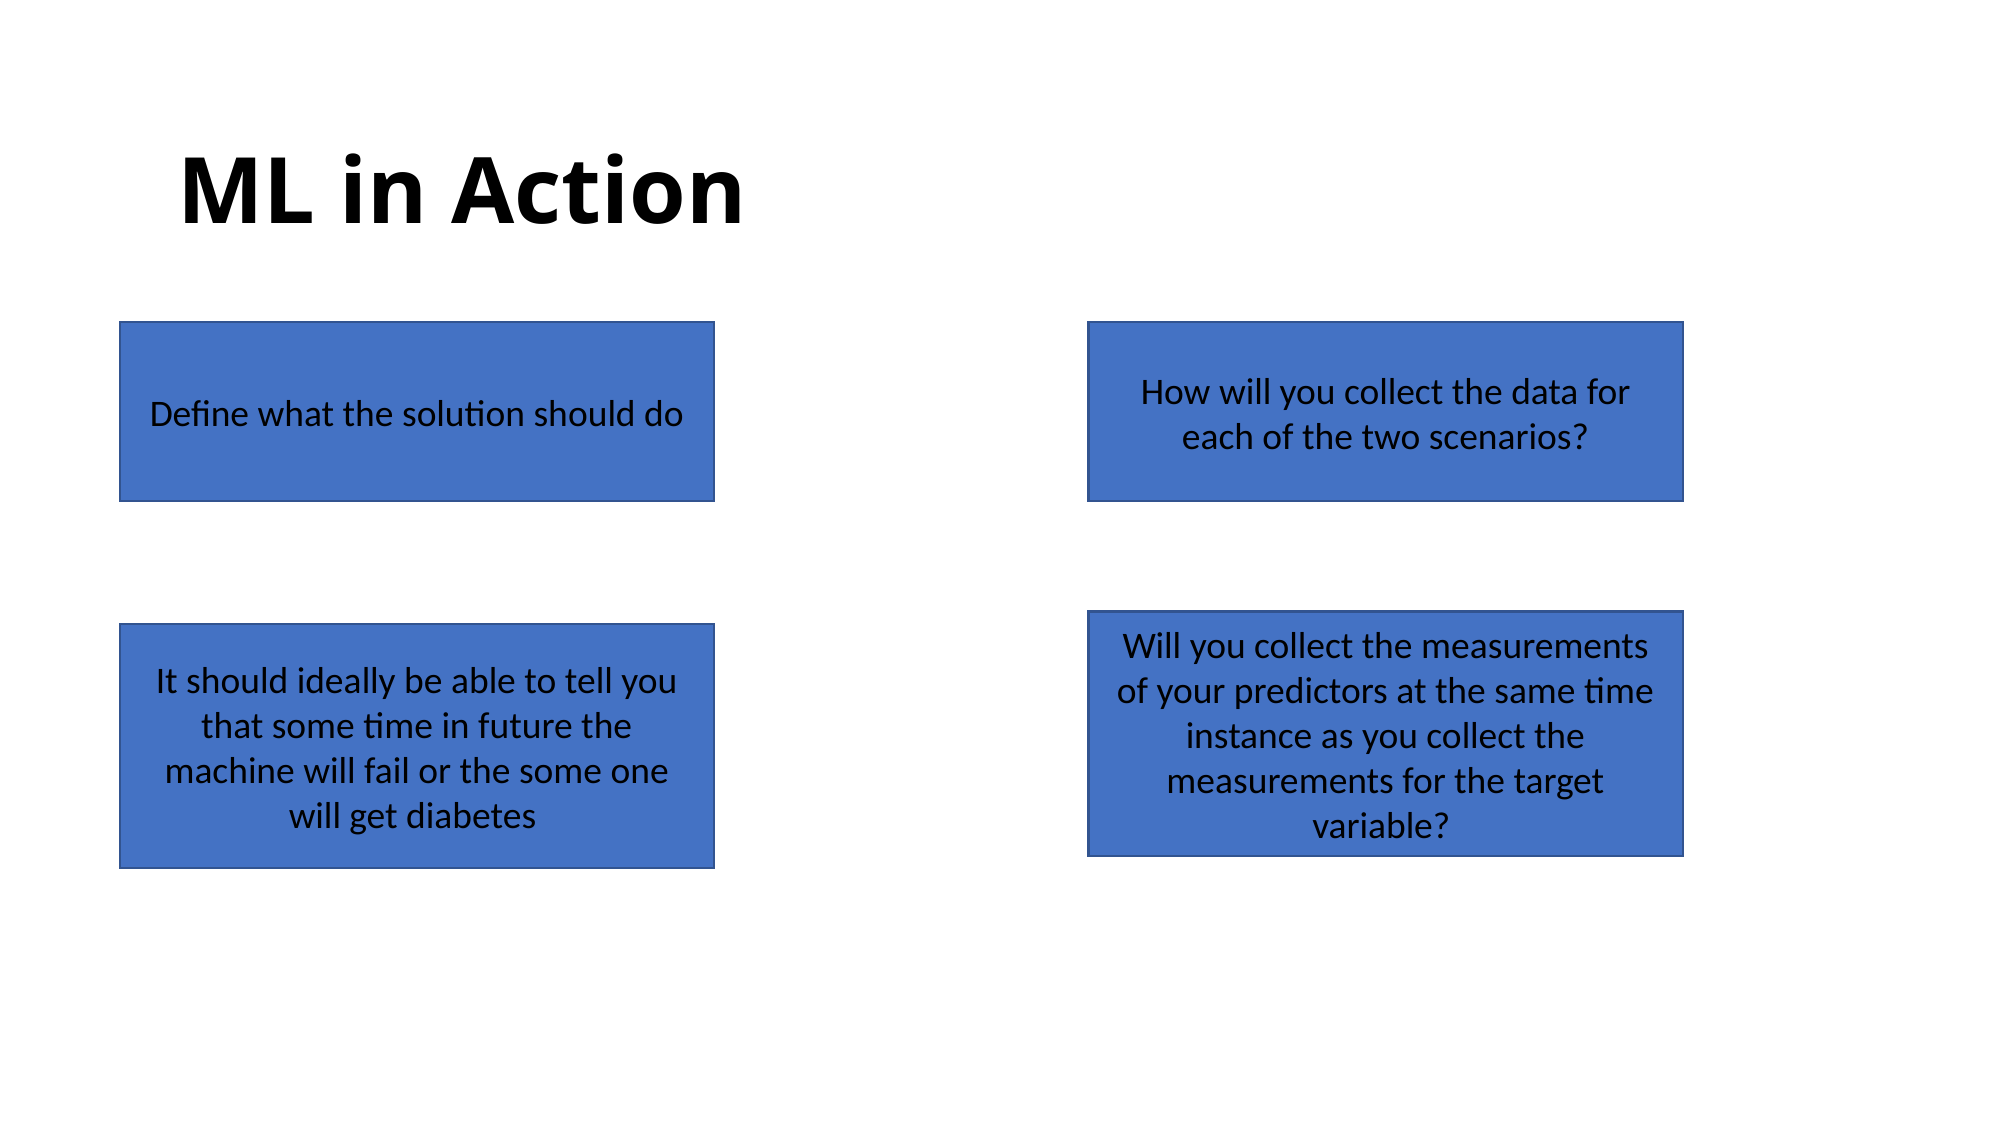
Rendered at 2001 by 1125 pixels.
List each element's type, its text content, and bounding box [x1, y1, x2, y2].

text_box Will you collect the measurements of your predictors at the same time instance as you collect the measurements for the target variable? [1087, 610, 1684, 857]
text_box How will you collect the data for each of the two scenarios? [1087, 321, 1684, 502]
text_box ML in Action [162, 84, 1888, 303]
text_box It should ideally be able to tell you that some time in future the machine will fail or the some one will get diabetes [119, 623, 715, 869]
text_box Define what the solution should do [119, 321, 715, 502]
